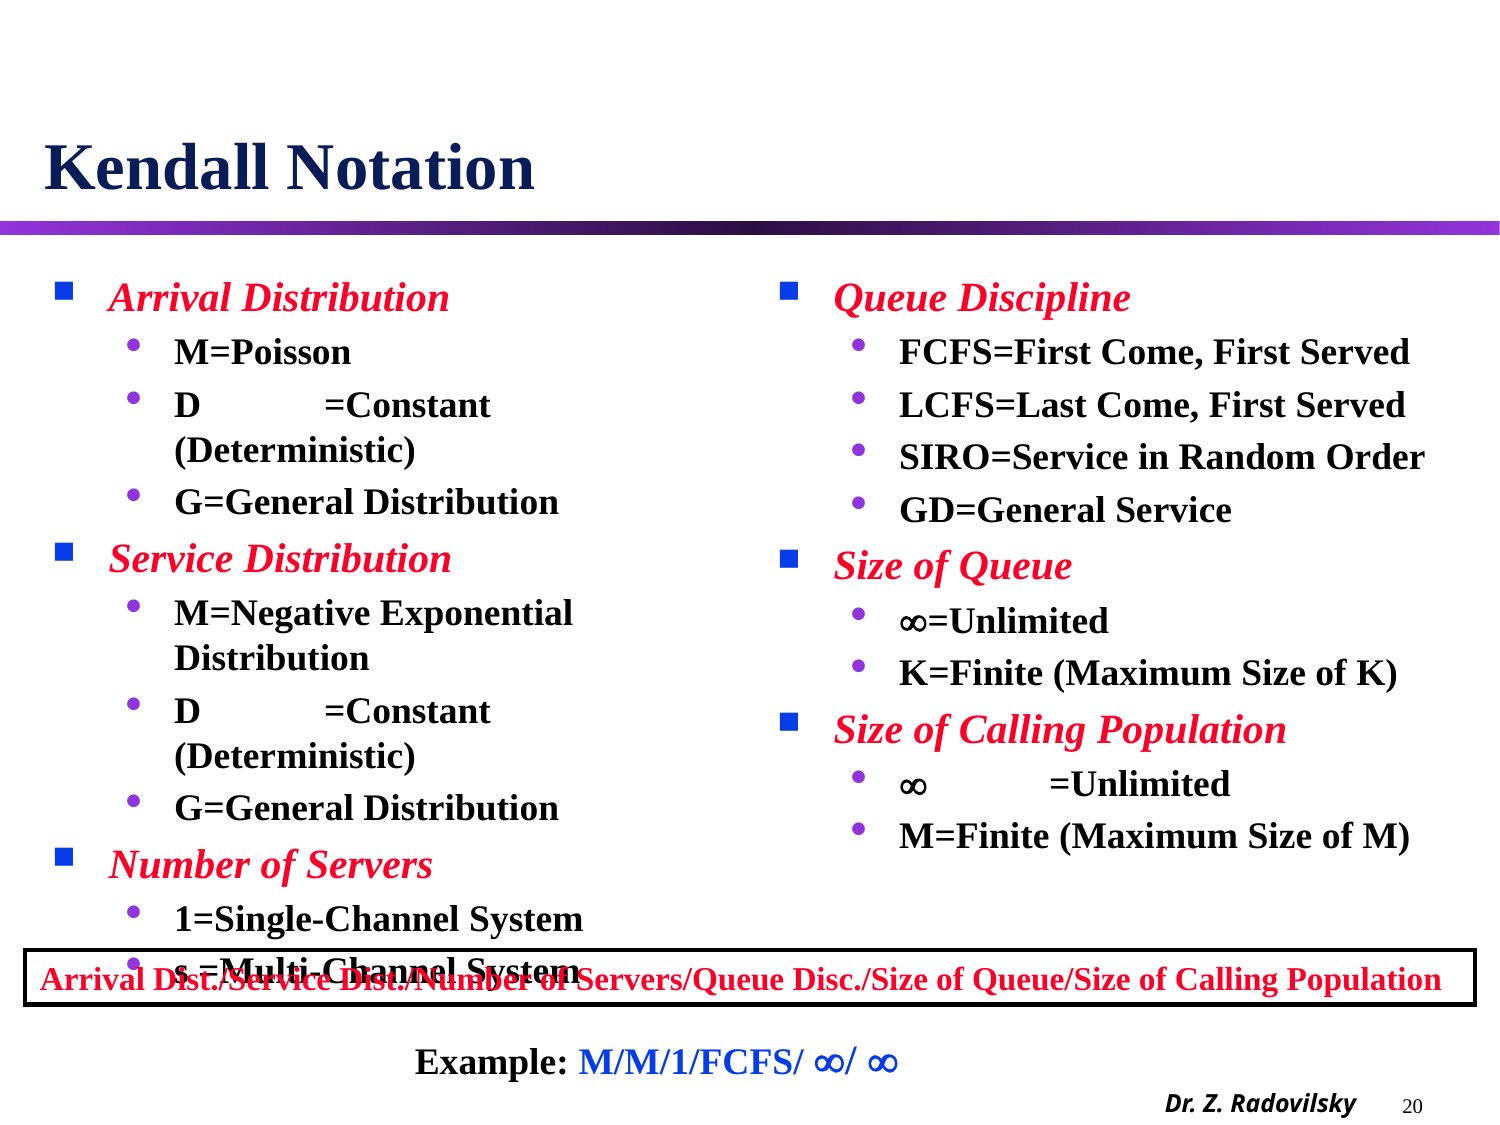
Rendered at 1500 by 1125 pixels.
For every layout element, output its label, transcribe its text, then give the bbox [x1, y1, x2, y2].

list Queue Discipline FCFS=First Come, First Served LCFS=Last Come, First Served SIRO=Service in Random Order GD=General Service Size of Queue =Unlimited K=Finite (Maximum Size of K) Size of Calling Population  =Unlimited M=Finite (Maximum Size of M) [762, 262, 1476, 926]
text_box Arrival Dist./Service Dist./Number of Servers/Queue Disc./Size of Queue/Size of Calling Population [24, 949, 1475, 1005]
title Kendall Notation [29, 24, 1471, 211]
list Arrival Distribution M=Poisson D =Constant (Deterministic) G=General Distribution Service Distribution M=Negative Exponential Distribution D =Constant (Deterministic) G=General Distribution Number of Servers 1=Single‑Channel System s =Multi‑Channel System [37, 262, 738, 949]
text_box Example: M/M/1/FCFS/ /  [399, 1025, 950, 1090]
